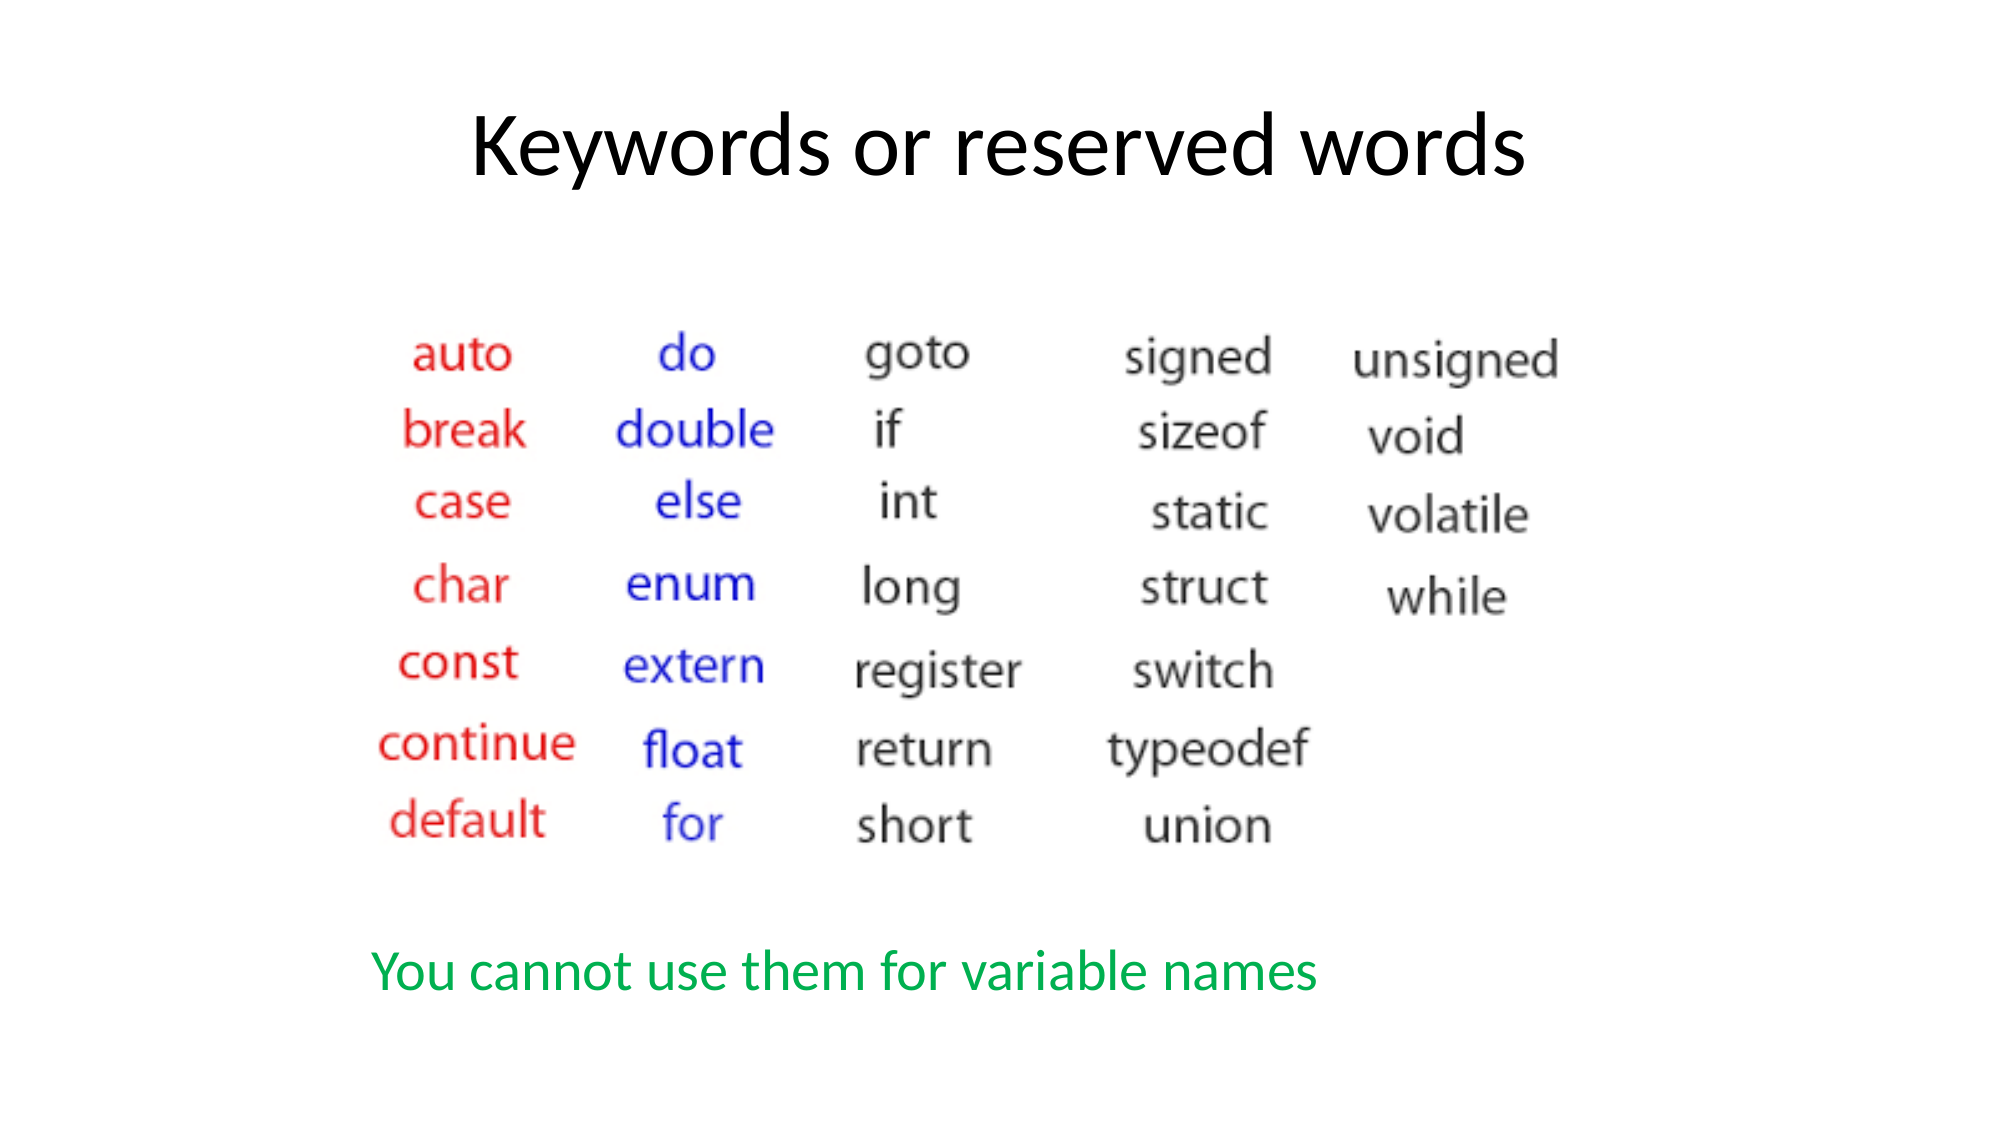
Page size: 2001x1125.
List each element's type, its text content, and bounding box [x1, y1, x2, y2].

title Keywords or reserved words [99, 45, 1900, 233]
picture [374, 324, 1575, 863]
text_box You cannot use them for variable names [356, 924, 1335, 1010]
